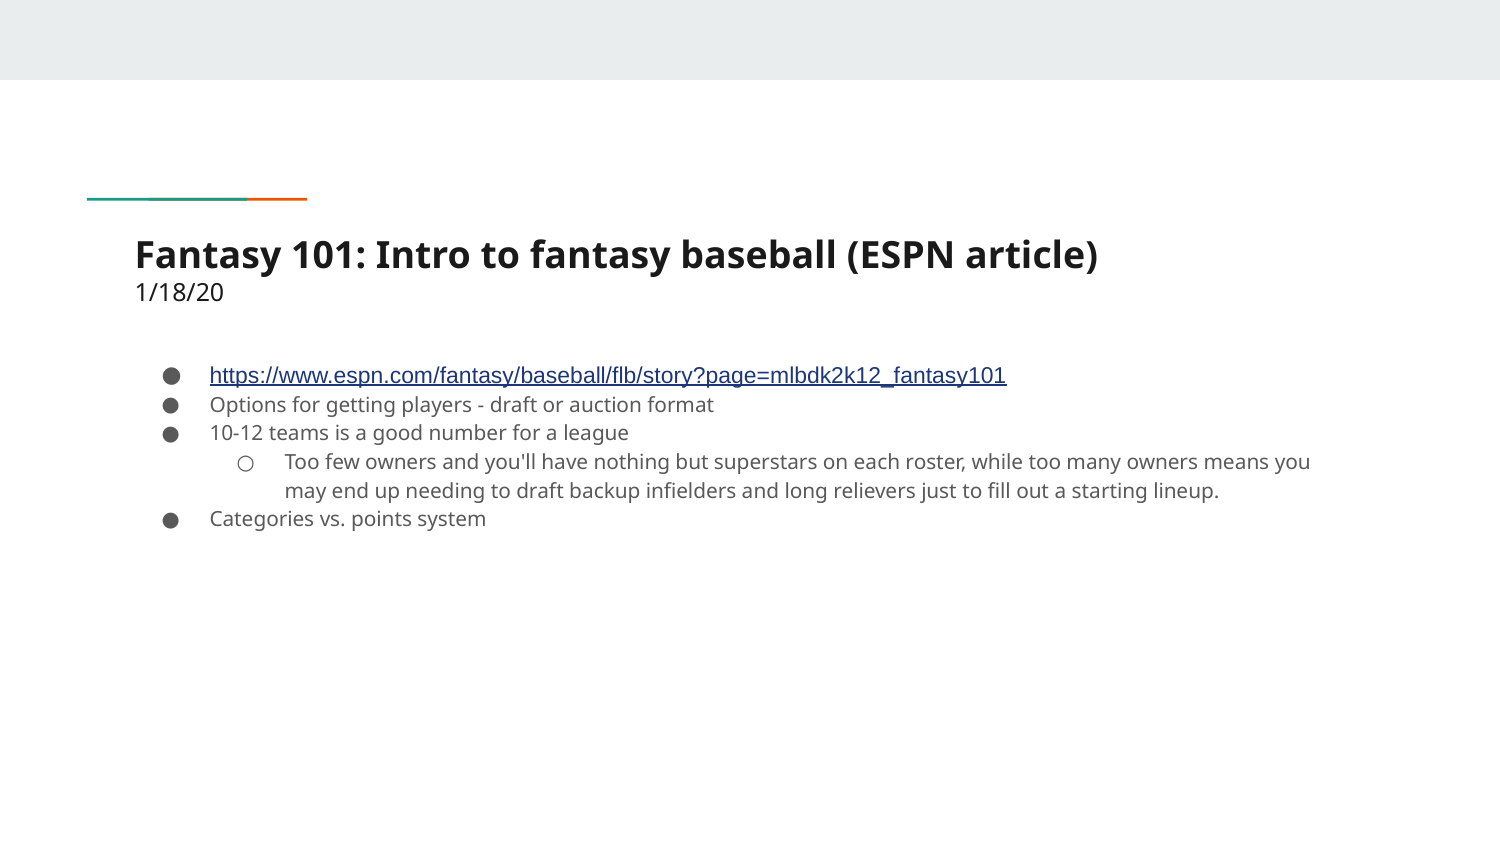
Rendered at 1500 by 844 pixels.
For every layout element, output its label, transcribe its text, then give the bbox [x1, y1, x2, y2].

list https://www.espn.com/fantasy/baseball/flb/story?page=mlbdk2k12_fantasy101 Options for getting players - draft or auction format 10-12 teams is a good number for a league Too few owners and you'll have nothing but superstars on each roster, while too many owners means you may end up needing to draft backup infielders and long relievers just to fill out a starting lineup. Categories vs. points system [119, 341, 1359, 805]
title Fantasy 101: Intro to fantasy baseball (ESPN article) 1/18/20 [119, 216, 1381, 305]
